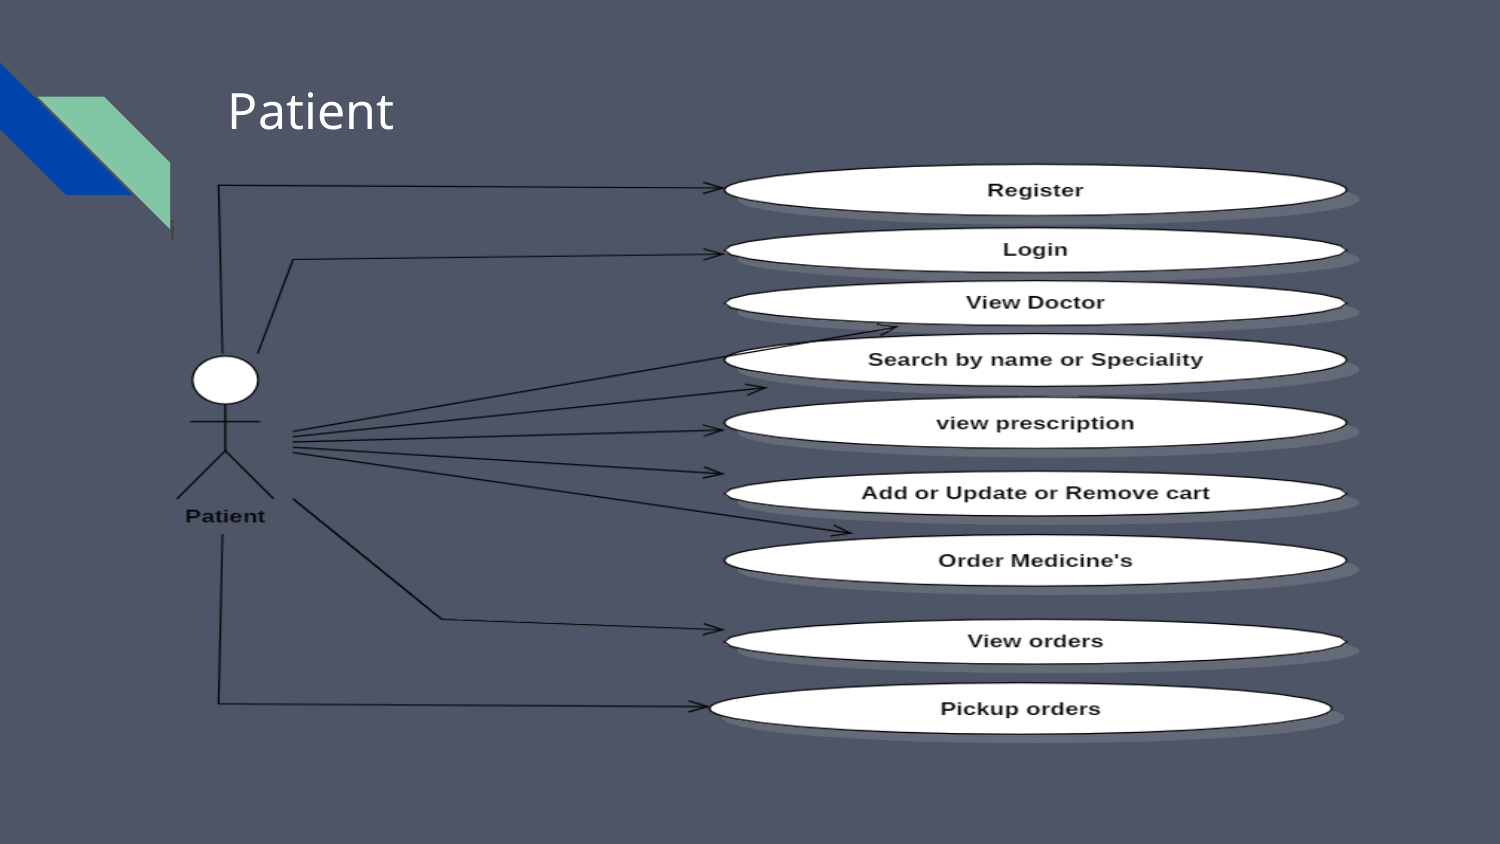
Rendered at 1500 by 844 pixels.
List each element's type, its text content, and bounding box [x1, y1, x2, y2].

picture [140, 151, 1422, 787]
title Patient [212, 64, 1368, 150]
